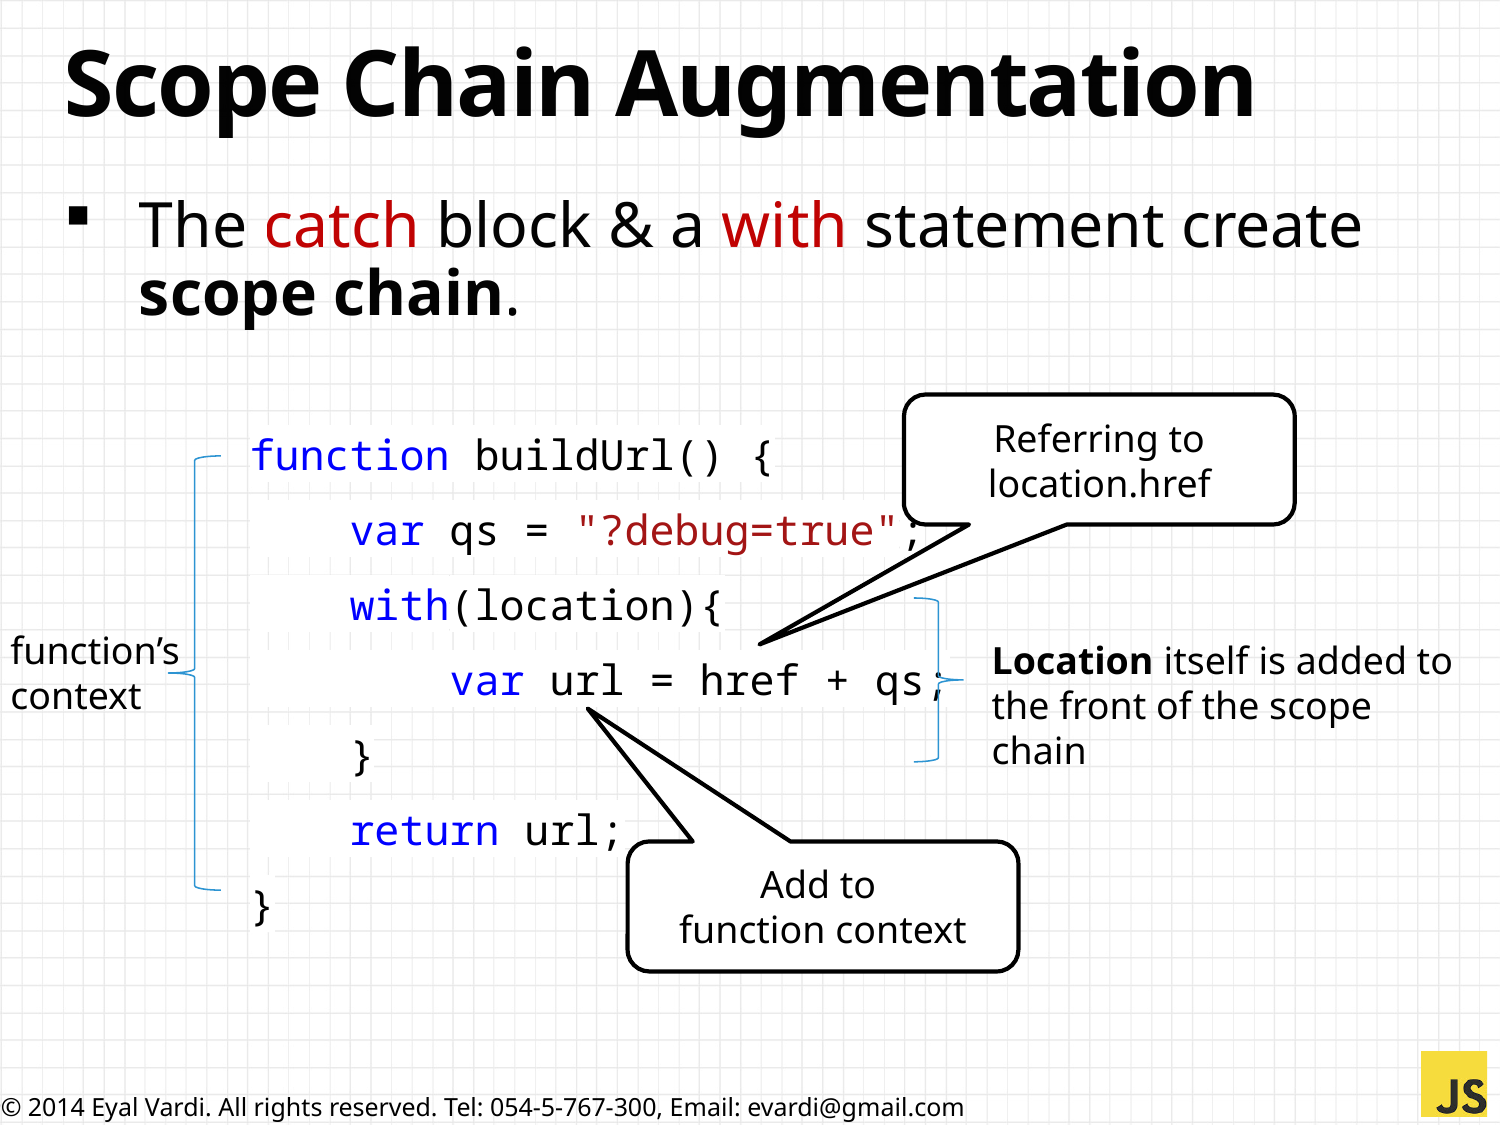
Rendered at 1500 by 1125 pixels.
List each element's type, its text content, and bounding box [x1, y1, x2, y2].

text_box function buildUrl() { var qs = "?debug=true"; with(location){ var url = href + qs; } return url; } [234, 395, 985, 936]
text_box Add to function context [586, 706, 1021, 974]
title Scope Chain Augmentation [63, 37, 1436, 138]
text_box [0, 455, 222, 891]
picture [0, 0, 1500, 1125]
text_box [913, 597, 1491, 763]
text_box Referring to location.href [757, 392, 1297, 647]
list The catch block & a with statement create scope chain. [63, 193, 1436, 331]
